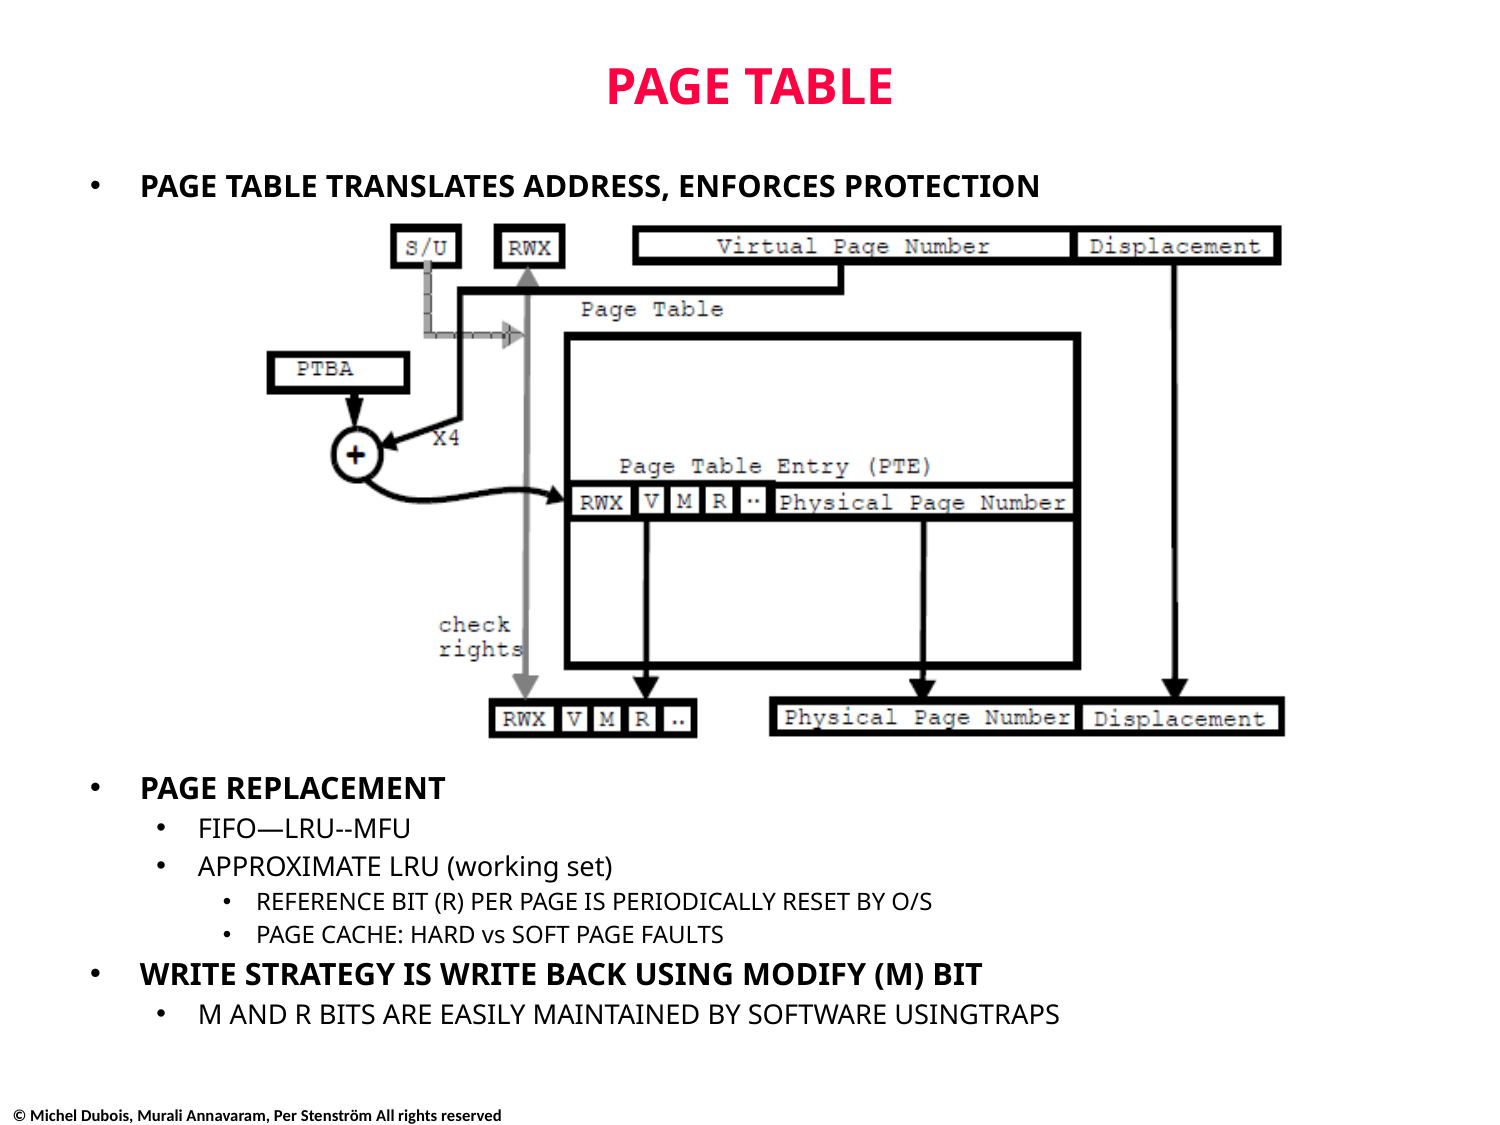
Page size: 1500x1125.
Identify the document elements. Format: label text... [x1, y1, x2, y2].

title PAGE TABLE [74, 9, 1426, 159]
picture [237, 217, 1333, 742]
list PAGE TABLE TRANSLATES ADDRESS, ENFORCES PROTECTION PAGE REPLACEMENT FIFO—LRU--MFU APPROXIMATE LRU (working set) REFERENCE BIT (R) PER PAGE IS PERIODICALLY RESET BY O/S PAGE CACHE: HARD vs SOFT PAGE FAULTS WRITE STRATEGY IS WRITE BACK USING MODIFY (M) BIT M AND R BITS ARE EASILY MAINTAINED BY SOFTWARE USINGTRAPS [74, 159, 1426, 1043]
